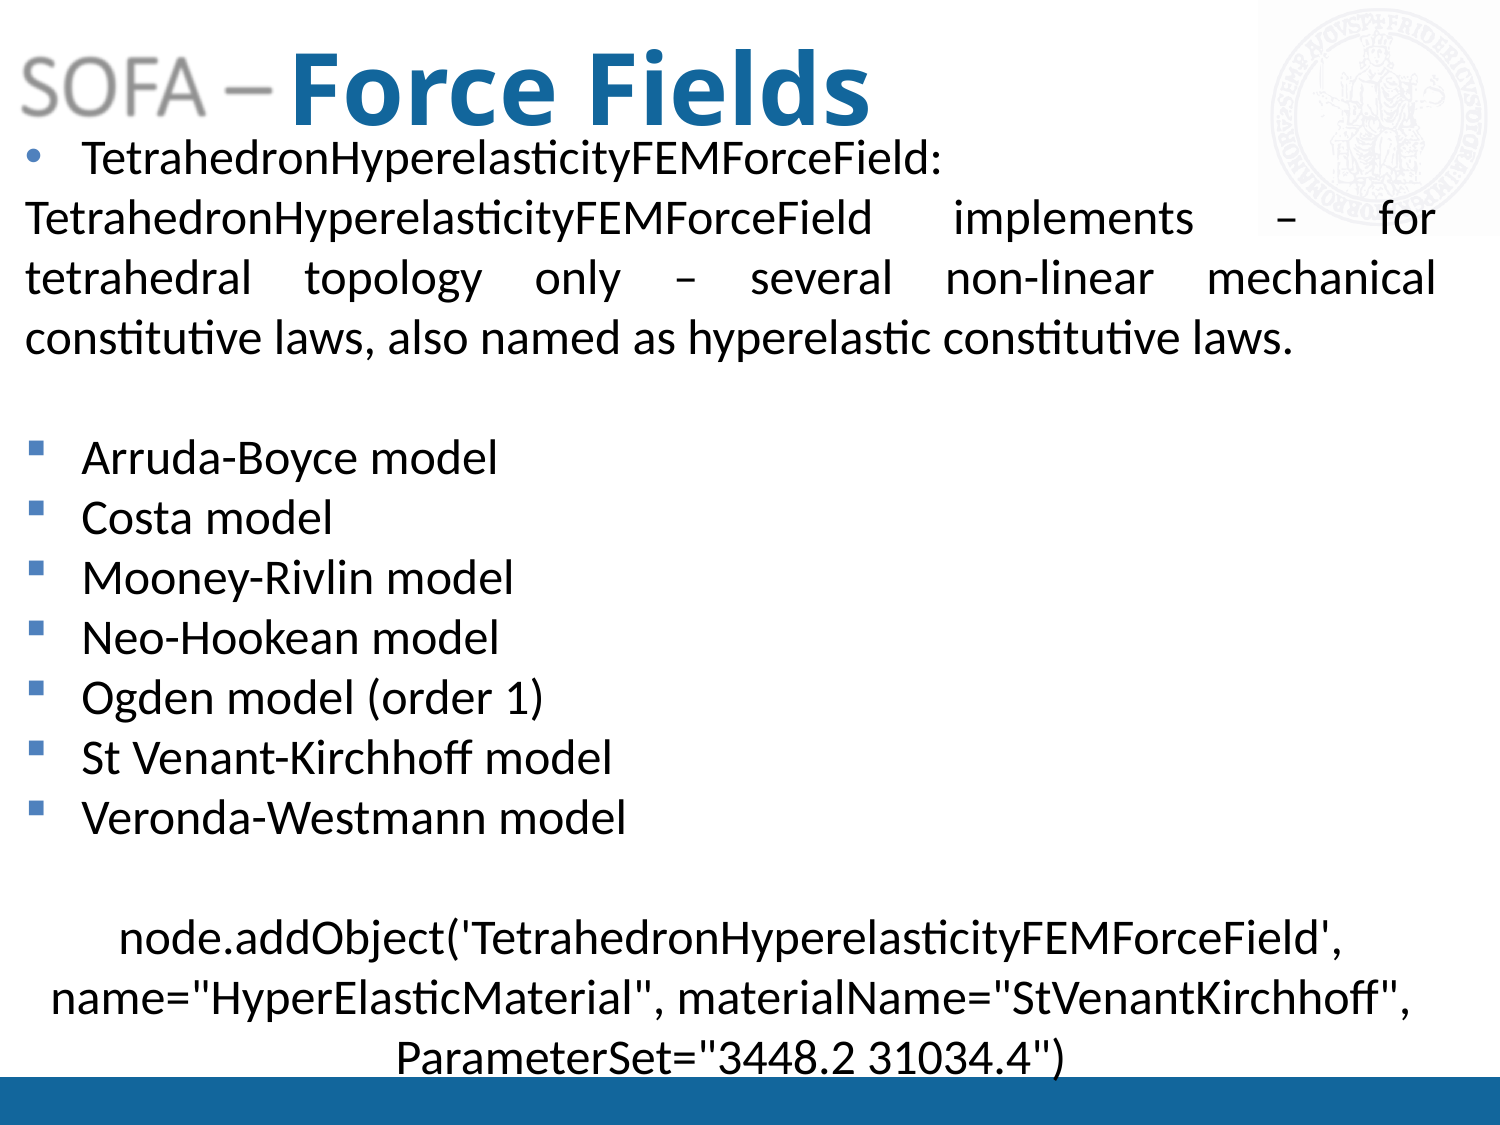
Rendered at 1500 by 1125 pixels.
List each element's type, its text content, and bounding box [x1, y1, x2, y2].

title Force Fields [287, 24, 1267, 125]
list TetrahedronHyperelasticityFEMForceField: TetrahedronHyperelasticityFEMForceField implements – for tetrahedral topology only – several non-linear mechanical constitutive laws, also named as hyperelastic constitutive laws. Arruda-Boyce model Costa model Mooney-Rivlin model Neo-Hookean model Ogden model (order 1) St Venant-Kirchhoff model Veronda-Westmann model node.addObject('TetrahedronHyperelasticityFEMForceField', name="HyperElasticMaterial", materialName="StVenantKirchhoff", ParameterSet="3448.2 31034.4") [24, 125, 1438, 1125]
picture [1258, 0, 1500, 236]
picture [18, 0, 330, 125]
